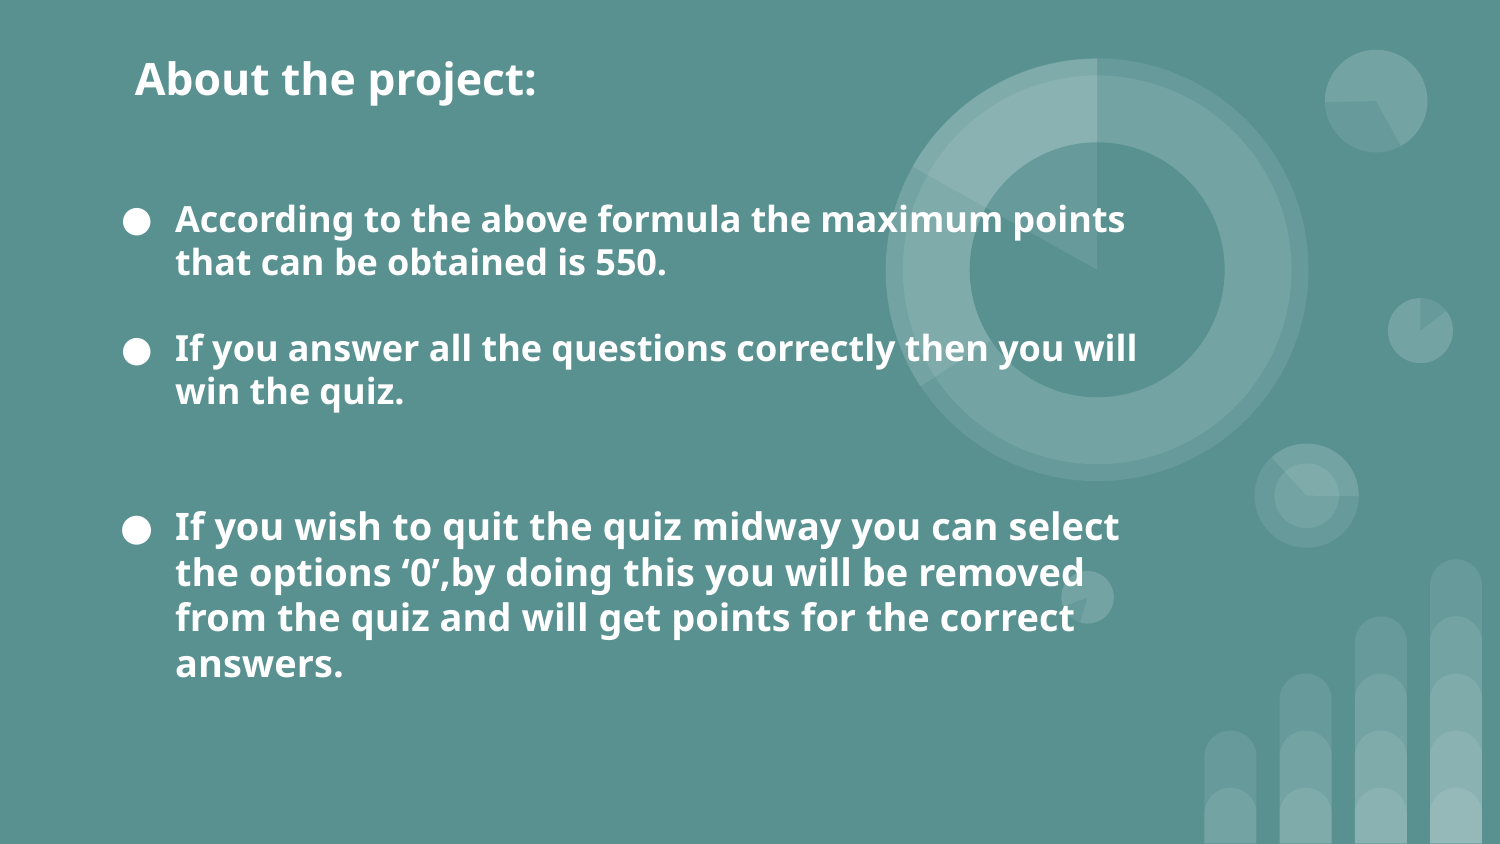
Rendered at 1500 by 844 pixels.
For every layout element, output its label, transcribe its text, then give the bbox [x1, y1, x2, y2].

subtitle According to the above formula the maximum points that can be obtained is 550. If you answer all the questions correctly then you will win the quiz. If you wish to quit the quiz midway you can select the options ‘0’,by doing this you will be removed from the quiz and will get points for the correct answers. [88, 181, 1184, 704]
title About the project: [119, 30, 818, 125]
